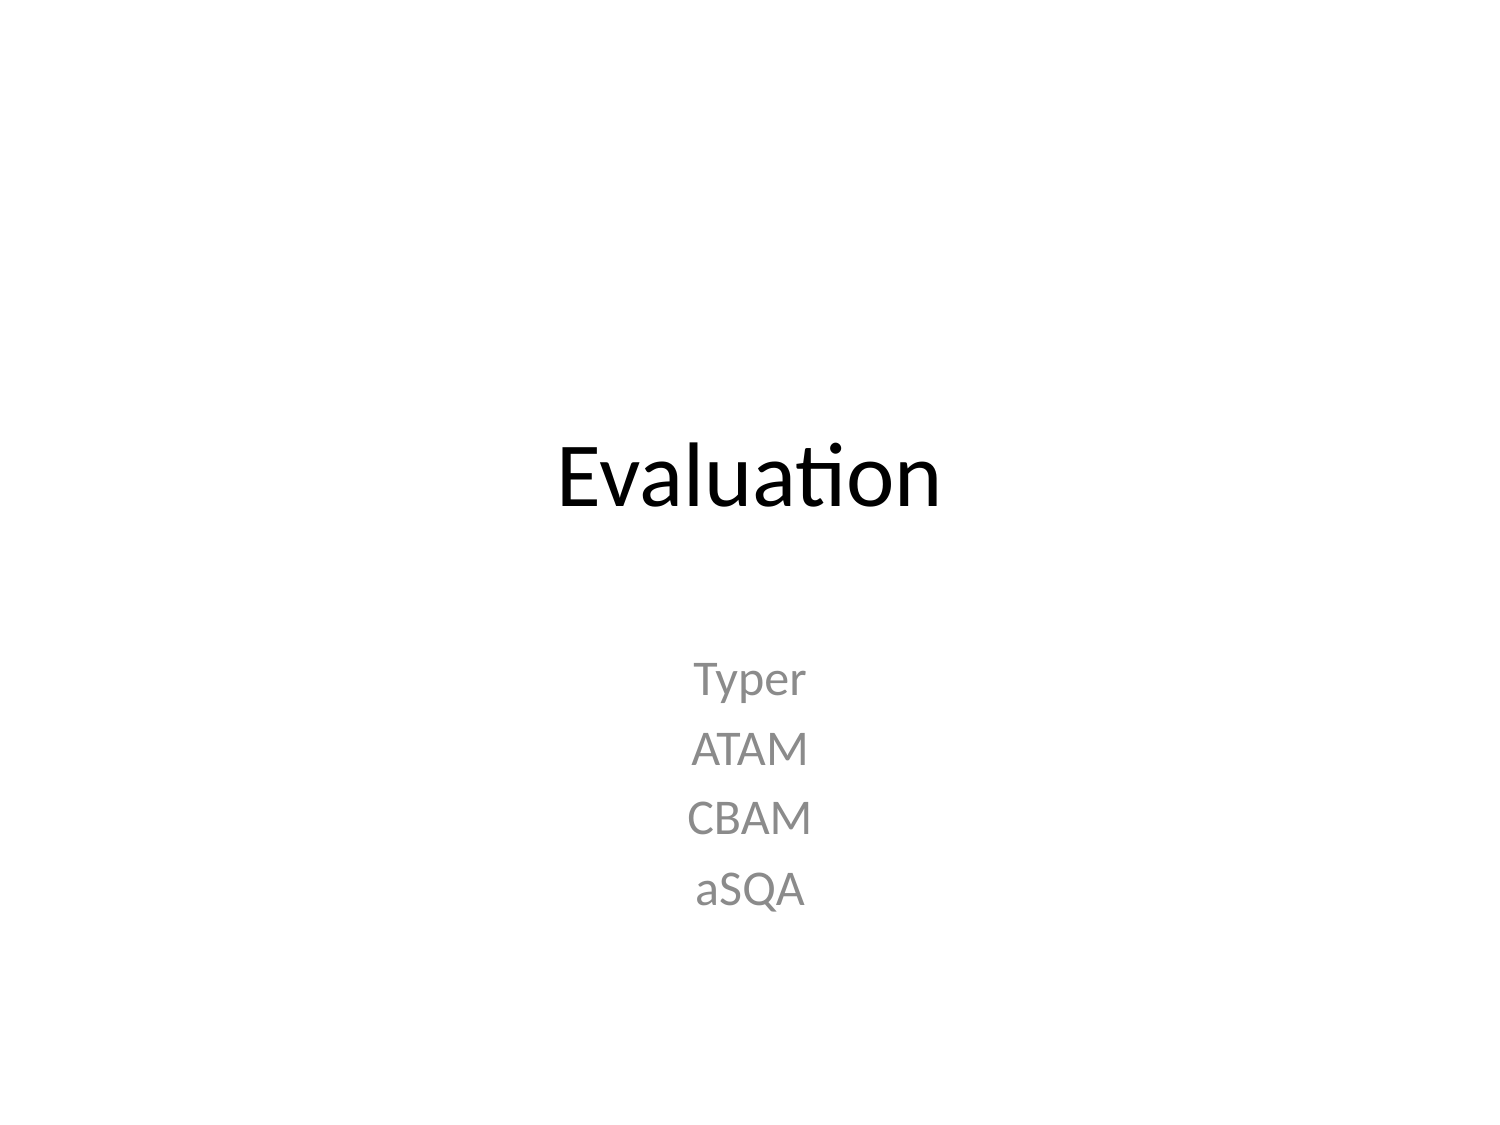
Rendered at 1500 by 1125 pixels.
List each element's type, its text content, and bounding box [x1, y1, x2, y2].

title Evaluation [112, 349, 1388, 591]
subtitle Typer ATAM CBAM aSQA [225, 637, 1275, 925]
